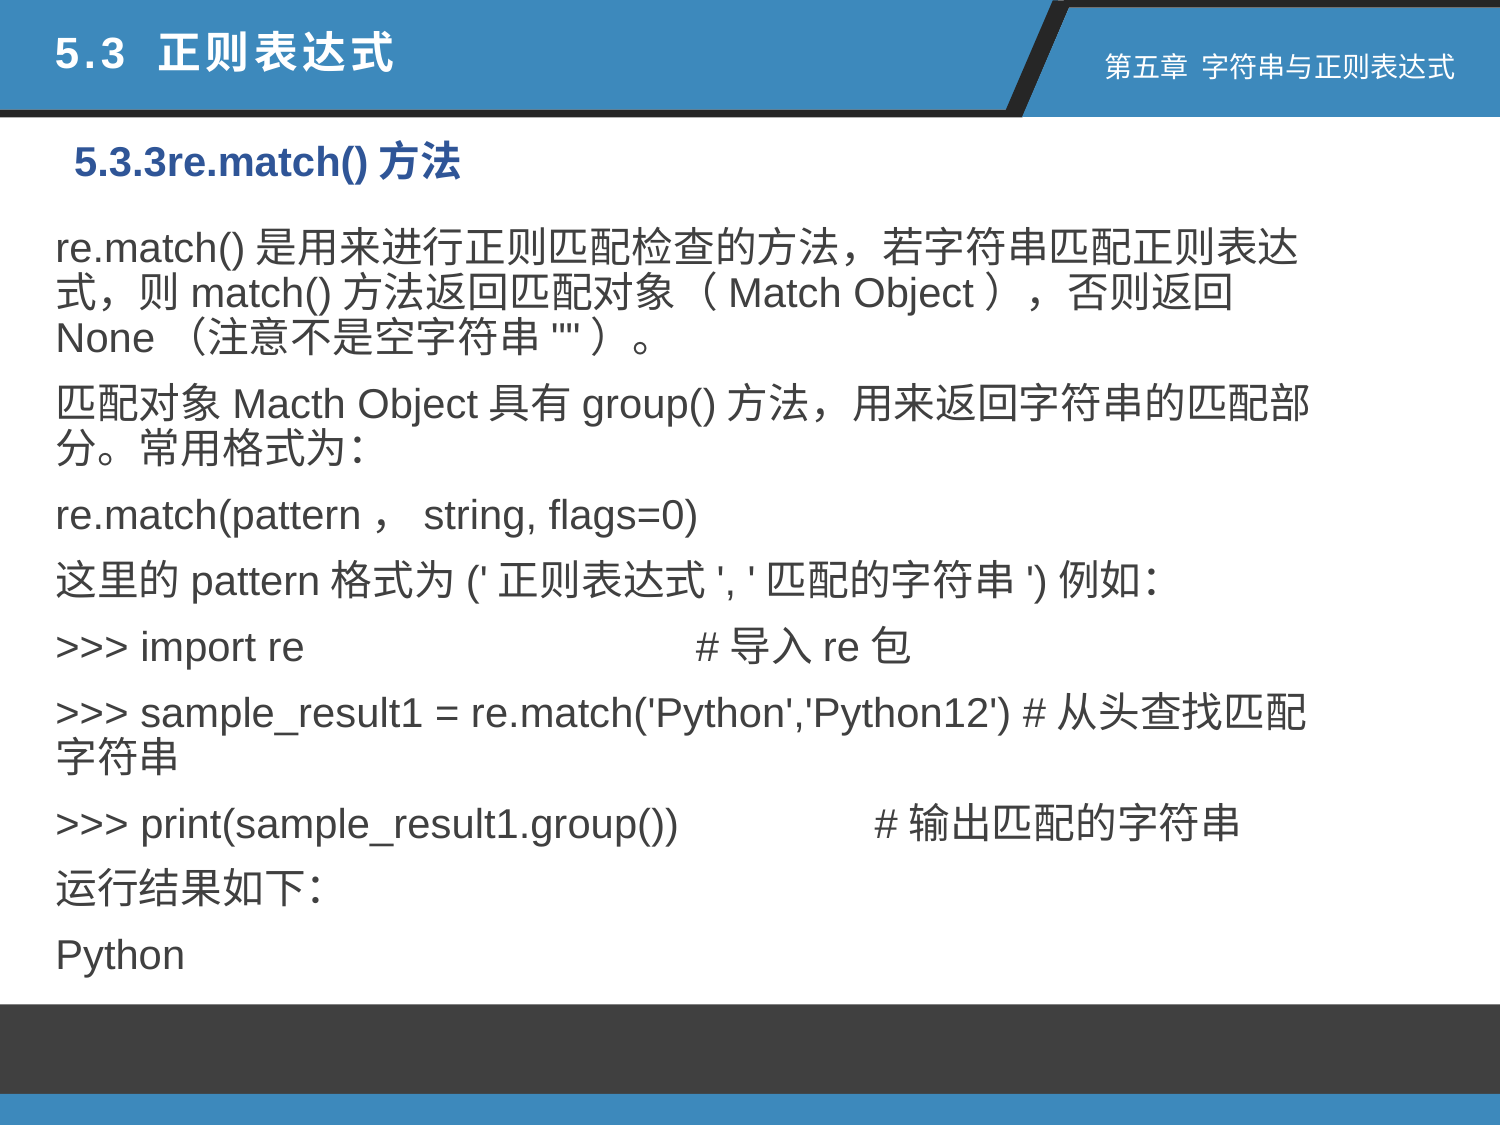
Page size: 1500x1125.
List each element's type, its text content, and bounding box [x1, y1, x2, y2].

text_box 第五章 字符串与正则表达式 [1070, 41, 1500, 91]
list 5.3.3re.match()方法 re.match()是用来进行正则匹配检查的方法，若字符串匹配正则表达式，则match()方法返回匹配对象（Match Object），否则返回None（注意不是空字符串""）。 匹配对象Macth Object具有group()方法，用来返回字符串的匹配部分。常用格式为： re.match(pattern，string, flags=0) 这里的pattern格式为('正则表达式', '匹配的字符串')例如： >>> import re #导入re包 >>> sample_result1 = re.match('Python','Python12') #从头查找匹配字符串 >>> print(sample_result1.group()) #输出匹配的字符串 运行结果如下： Python [40, 142, 1335, 1017]
text_box 5.3 正则表达式 [40, 17, 628, 85]
